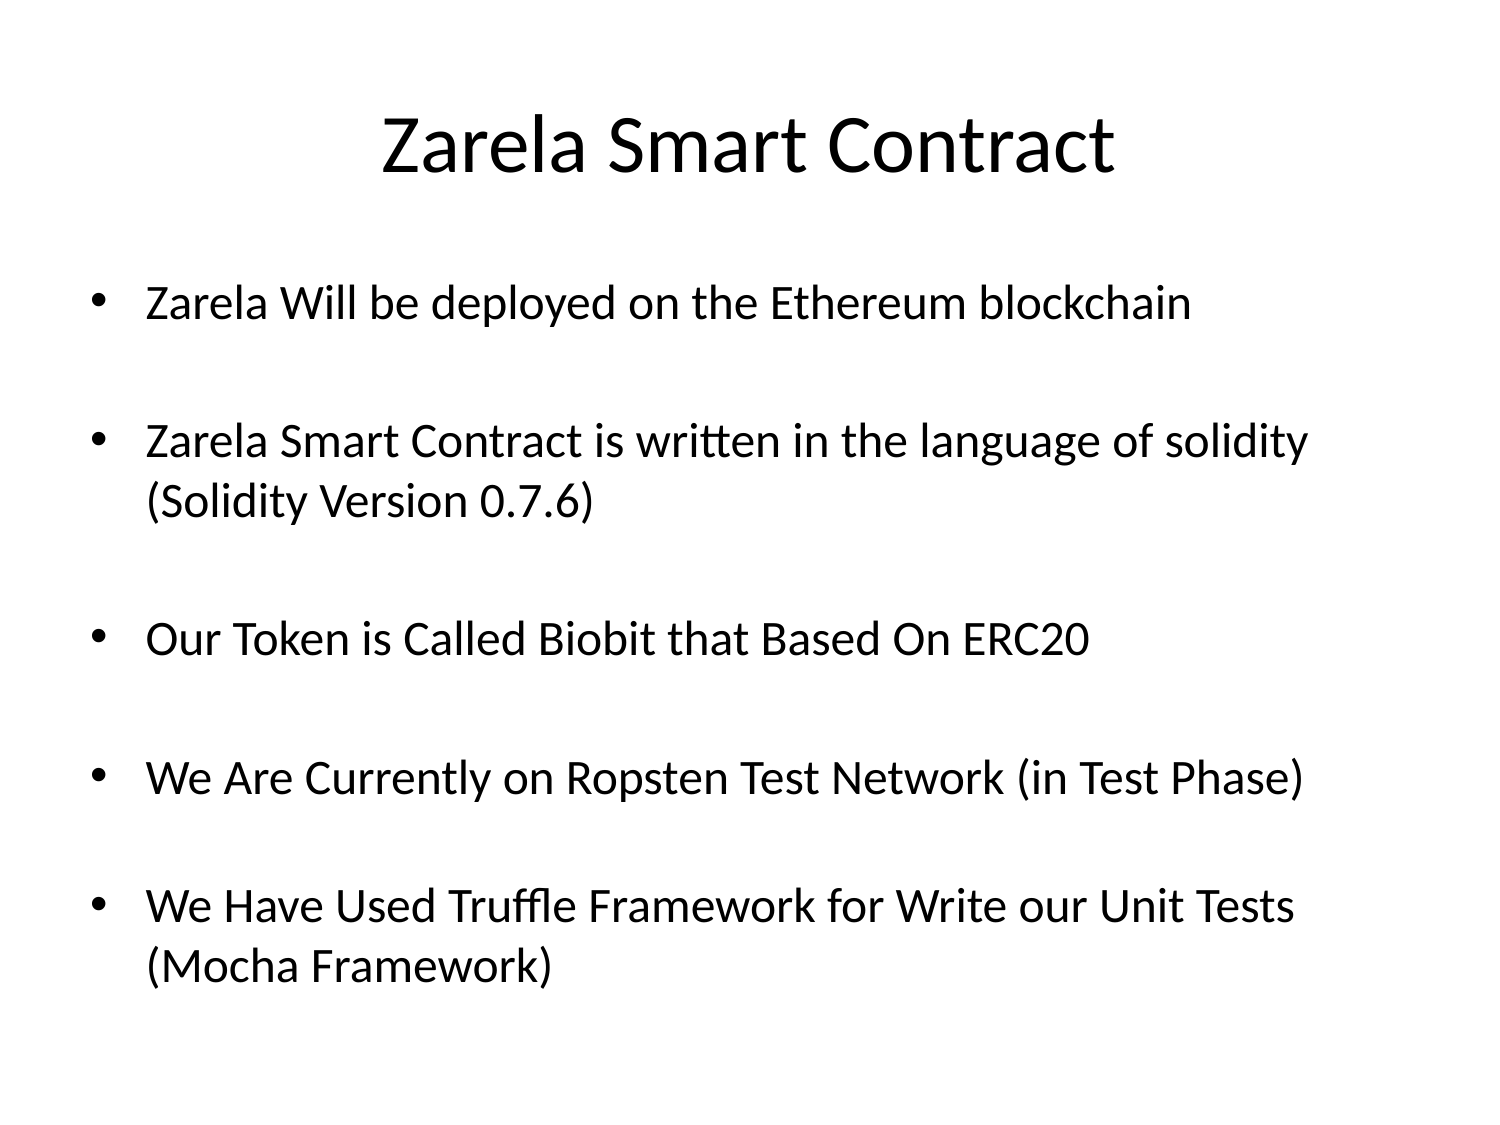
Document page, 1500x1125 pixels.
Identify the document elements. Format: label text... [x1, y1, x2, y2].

title Zarela Smart Contract [75, 45, 1425, 233]
list Zarela Will be deployed on the Ethereum blockchain Zarela Smart Contract is written in the language of solidity (Solidity Version 0.7.6) Our Token is Called Biobit that Based On ERC20 We Are Currently on Ropsten Test Network (in Test Phase) We Have Used Truffle Framework for Write our Unit Tests (Mocha Framework) [75, 262, 1425, 1005]
